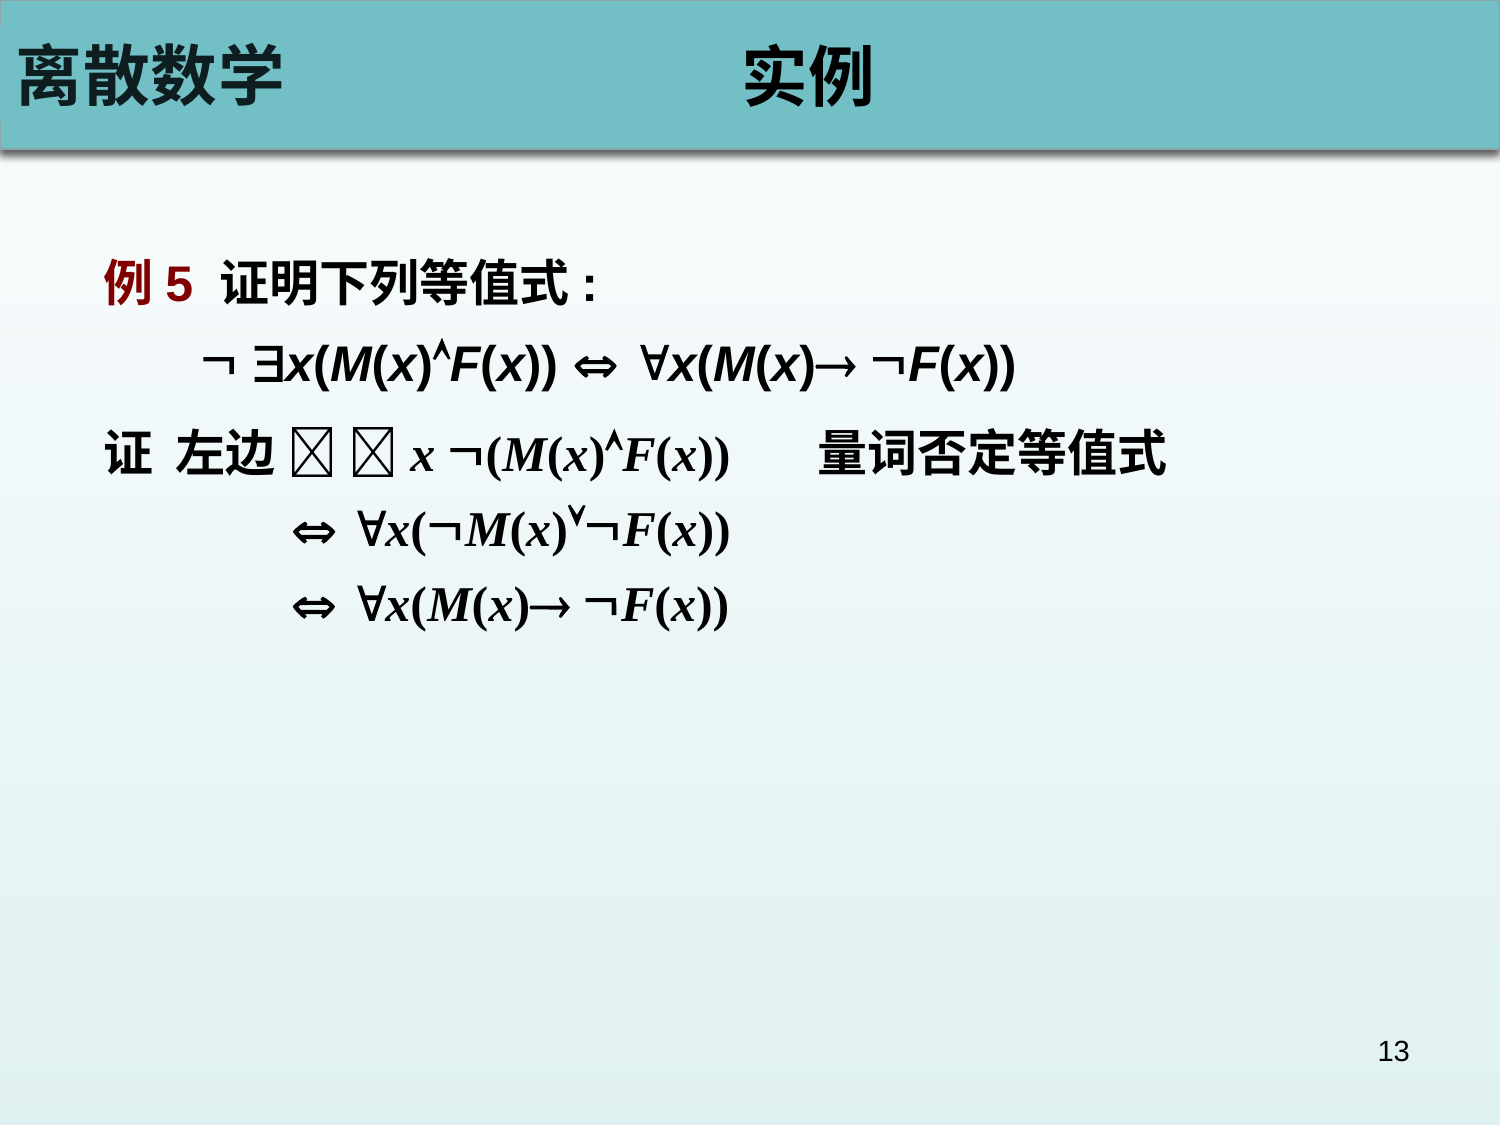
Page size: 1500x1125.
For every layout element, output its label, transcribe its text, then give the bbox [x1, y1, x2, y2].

slide_number 13 [1074, 1024, 1425, 1103]
text_box 例5 证明下列等值式:  x(M(x)F(x))  x(M(x) F(x)) [88, 243, 1364, 406]
title 实例 [306, 40, 1311, 109]
text_box  x(M(x) F(x)) [275, 556, 864, 641]
text_box  x(M(x)F(x)) [276, 481, 826, 556]
text_box 证 左边  x (M(x)F(x)) 量词否定等值式 [88, 406, 1401, 491]
